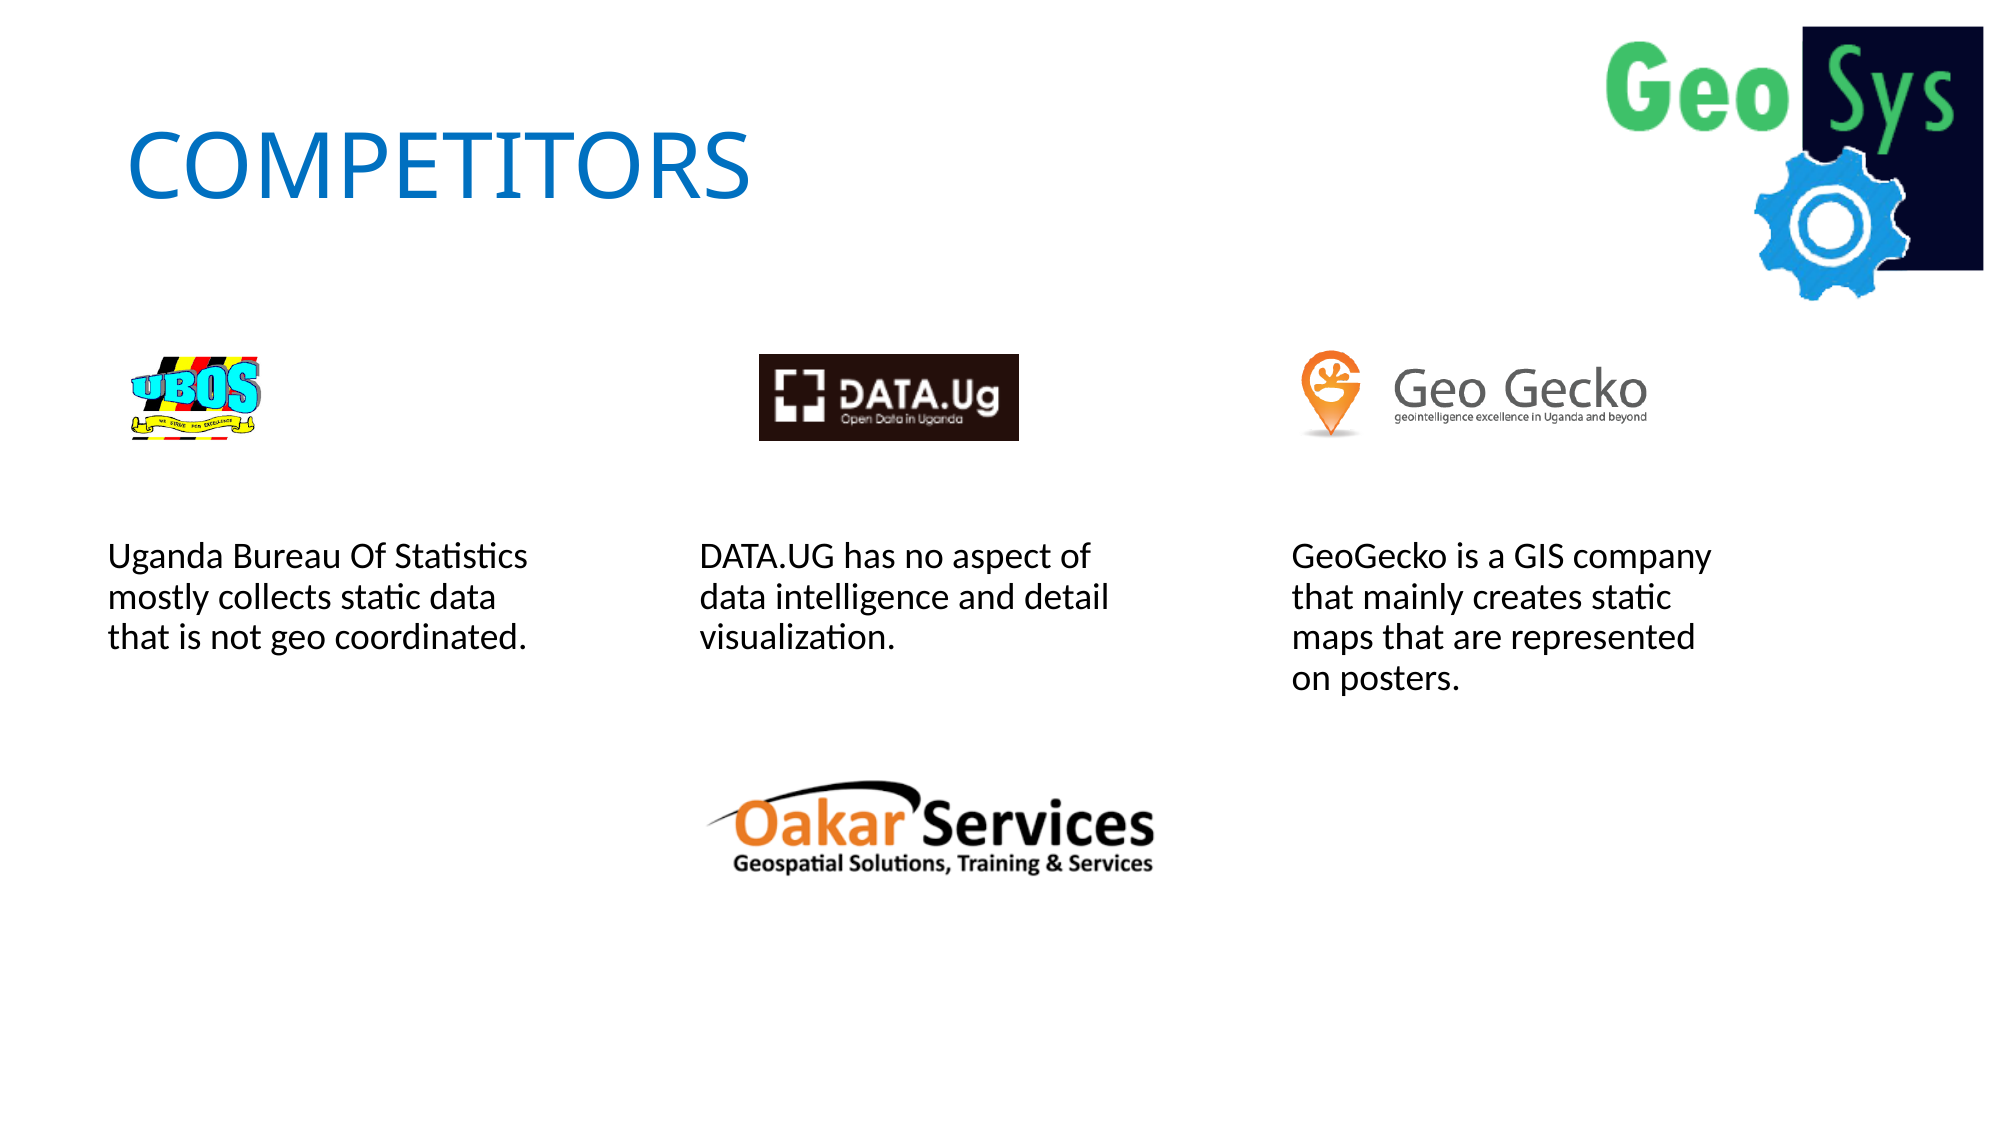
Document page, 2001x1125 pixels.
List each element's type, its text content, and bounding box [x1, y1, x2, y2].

picture [759, 354, 1019, 441]
text_box DATA.UG has no aspect of data intelligence and detail visualization. [684, 354, 1164, 1069]
picture [1294, 347, 1652, 441]
title COMPETITORS [110, 59, 1583, 278]
picture [696, 757, 1164, 916]
picture [1583, 0, 1999, 326]
list Uganda Bureau Of Statistics mostly collects static data that is not geo coordinated. [92, 354, 572, 1069]
picture [70, 328, 313, 474]
text_box GeoGecko is a GIS company that mainly creates static maps that are represented on posters. [1276, 354, 1756, 1069]
